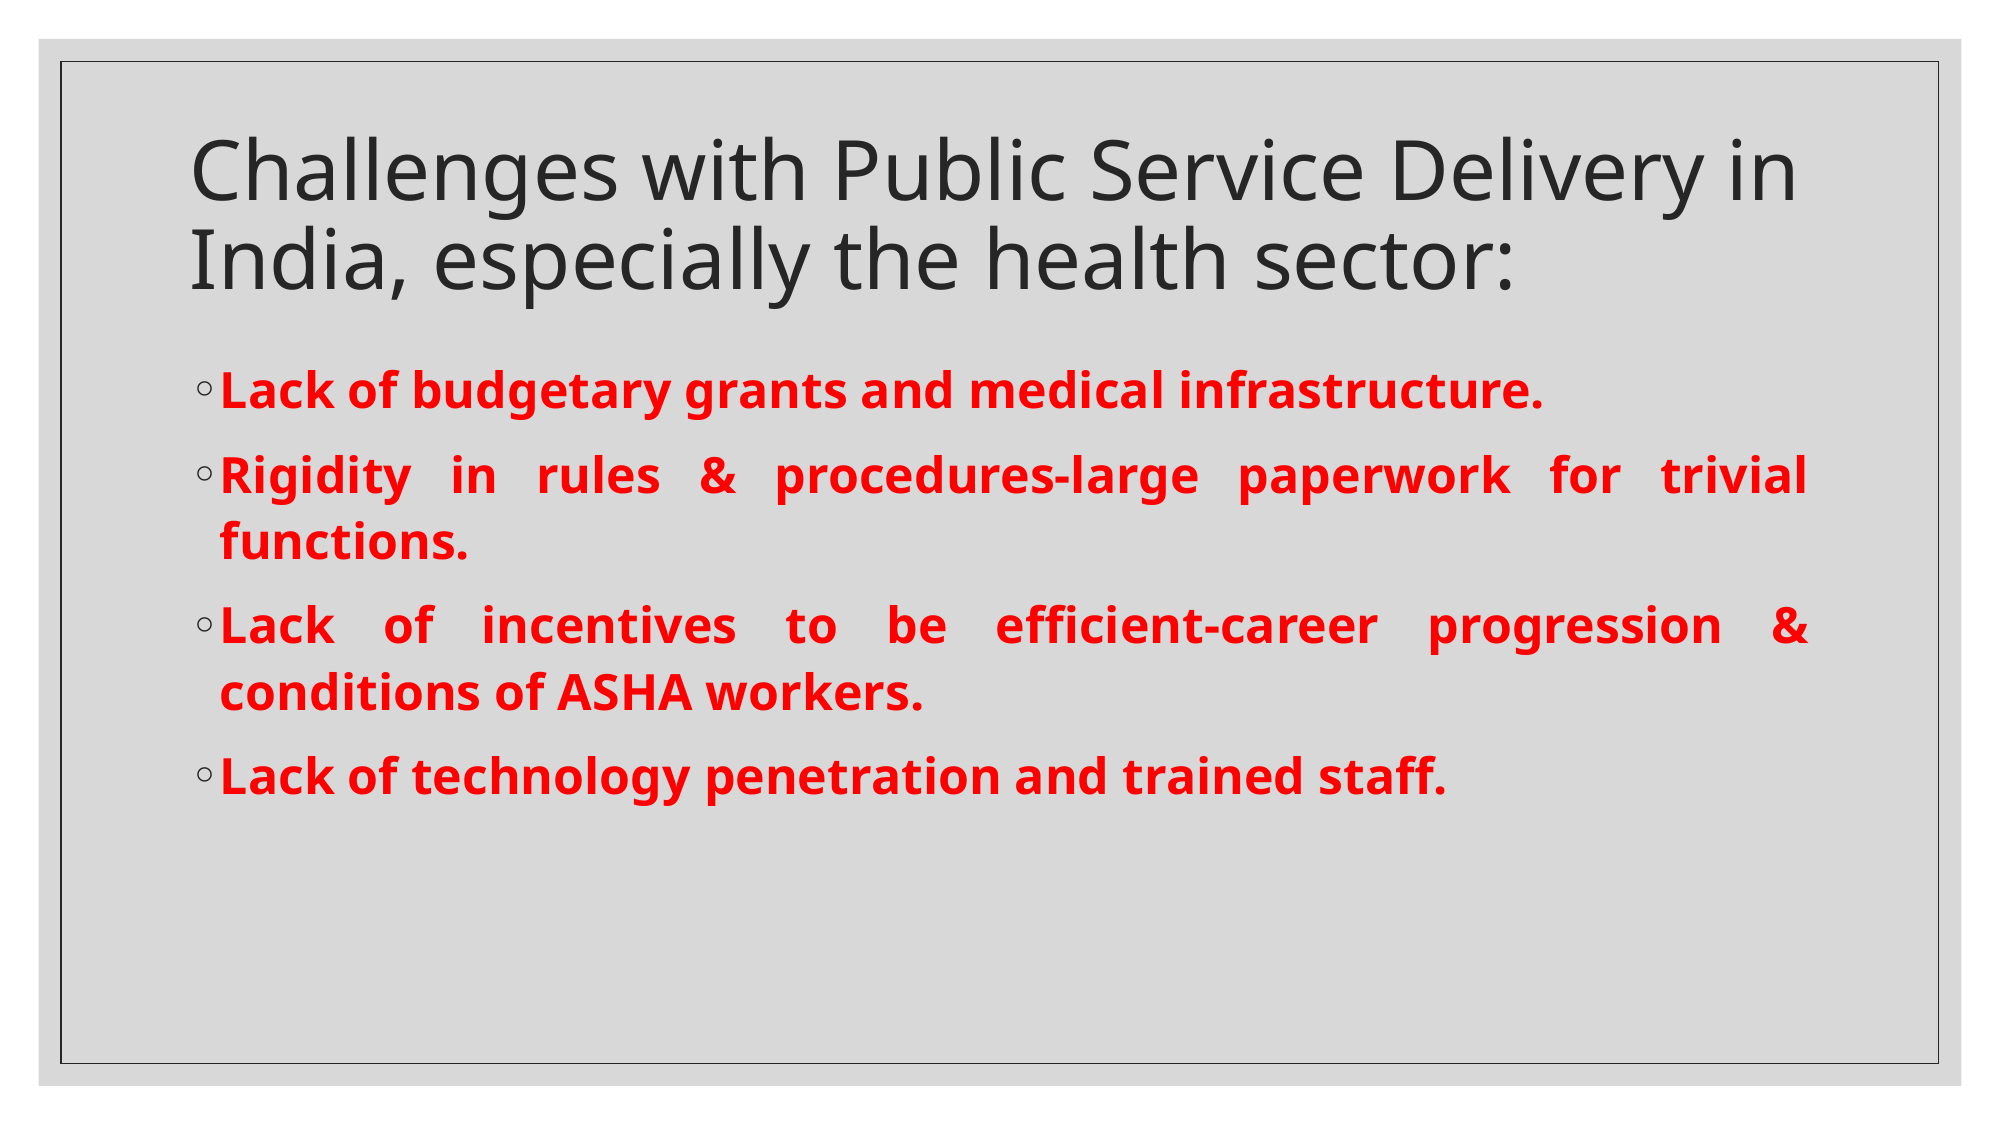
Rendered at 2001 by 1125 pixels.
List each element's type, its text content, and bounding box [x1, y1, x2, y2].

title Challenges with Public Service Delivery in India, especially the health sector: [174, 105, 1825, 331]
list Lack of budgetary grants and medical infrastructure. Rigidity in rules & procedures-large paperwork for trivial functions. Lack of incentives to be efficient-career progression & conditions of ASHA workers. Lack of technology penetration and trained staff. [174, 345, 1825, 977]
